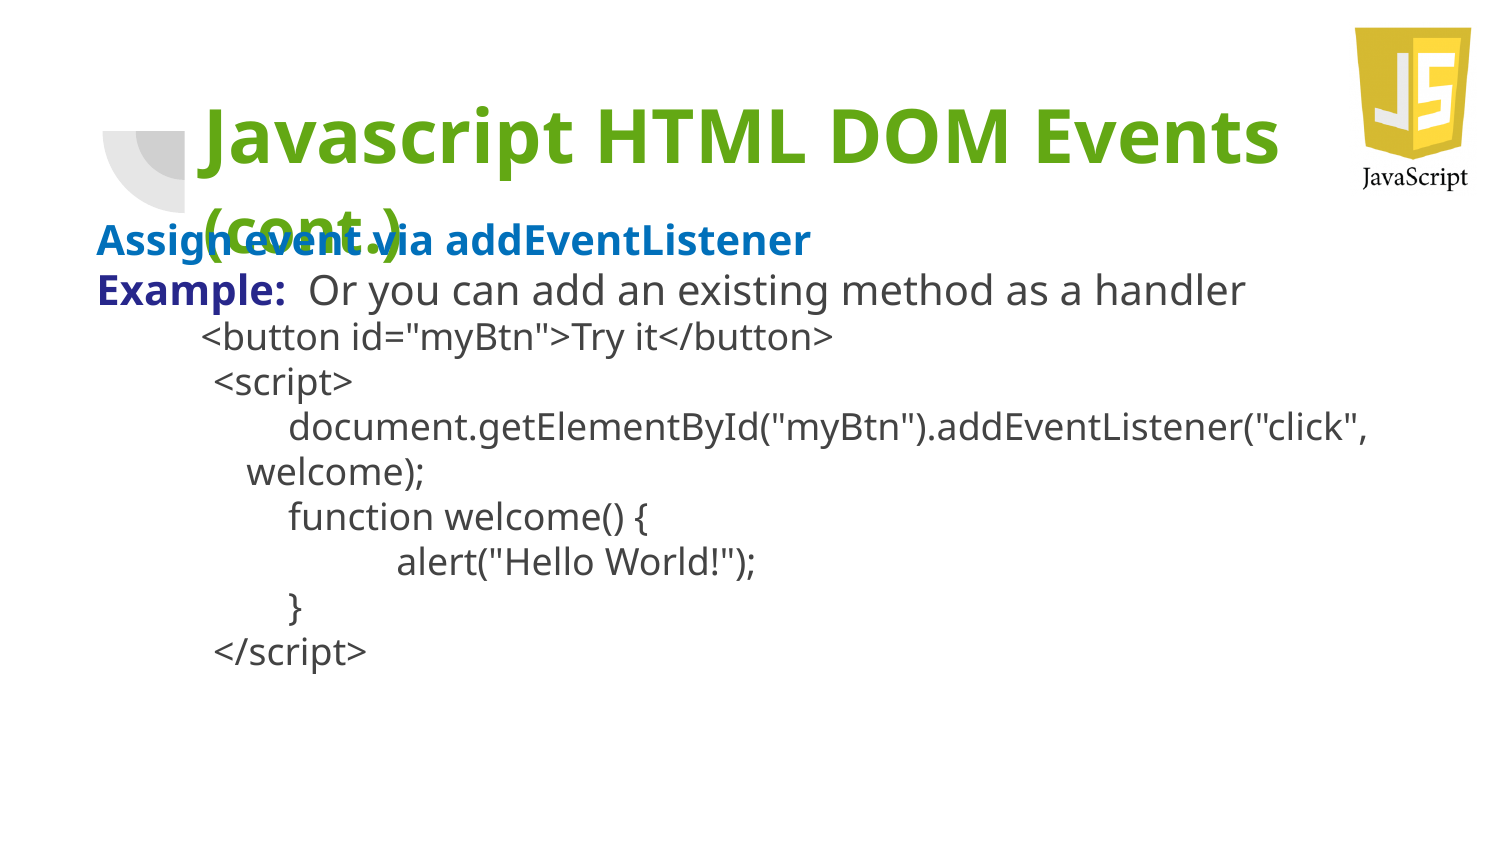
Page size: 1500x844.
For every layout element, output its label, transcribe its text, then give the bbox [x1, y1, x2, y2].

title Javascript HTML DOM Events (cont.) [188, 73, 1343, 183]
picture [1348, 22, 1477, 196]
title Assign event via addEventListener Example: Or you can add an existing method as a handler <button id="myBtn">Try it</button> <script> document.getElementById("myBtn").addEventListener("click", welcome); function welcome() { alert("Hello World!"); } </script> [81, 190, 1424, 827]
